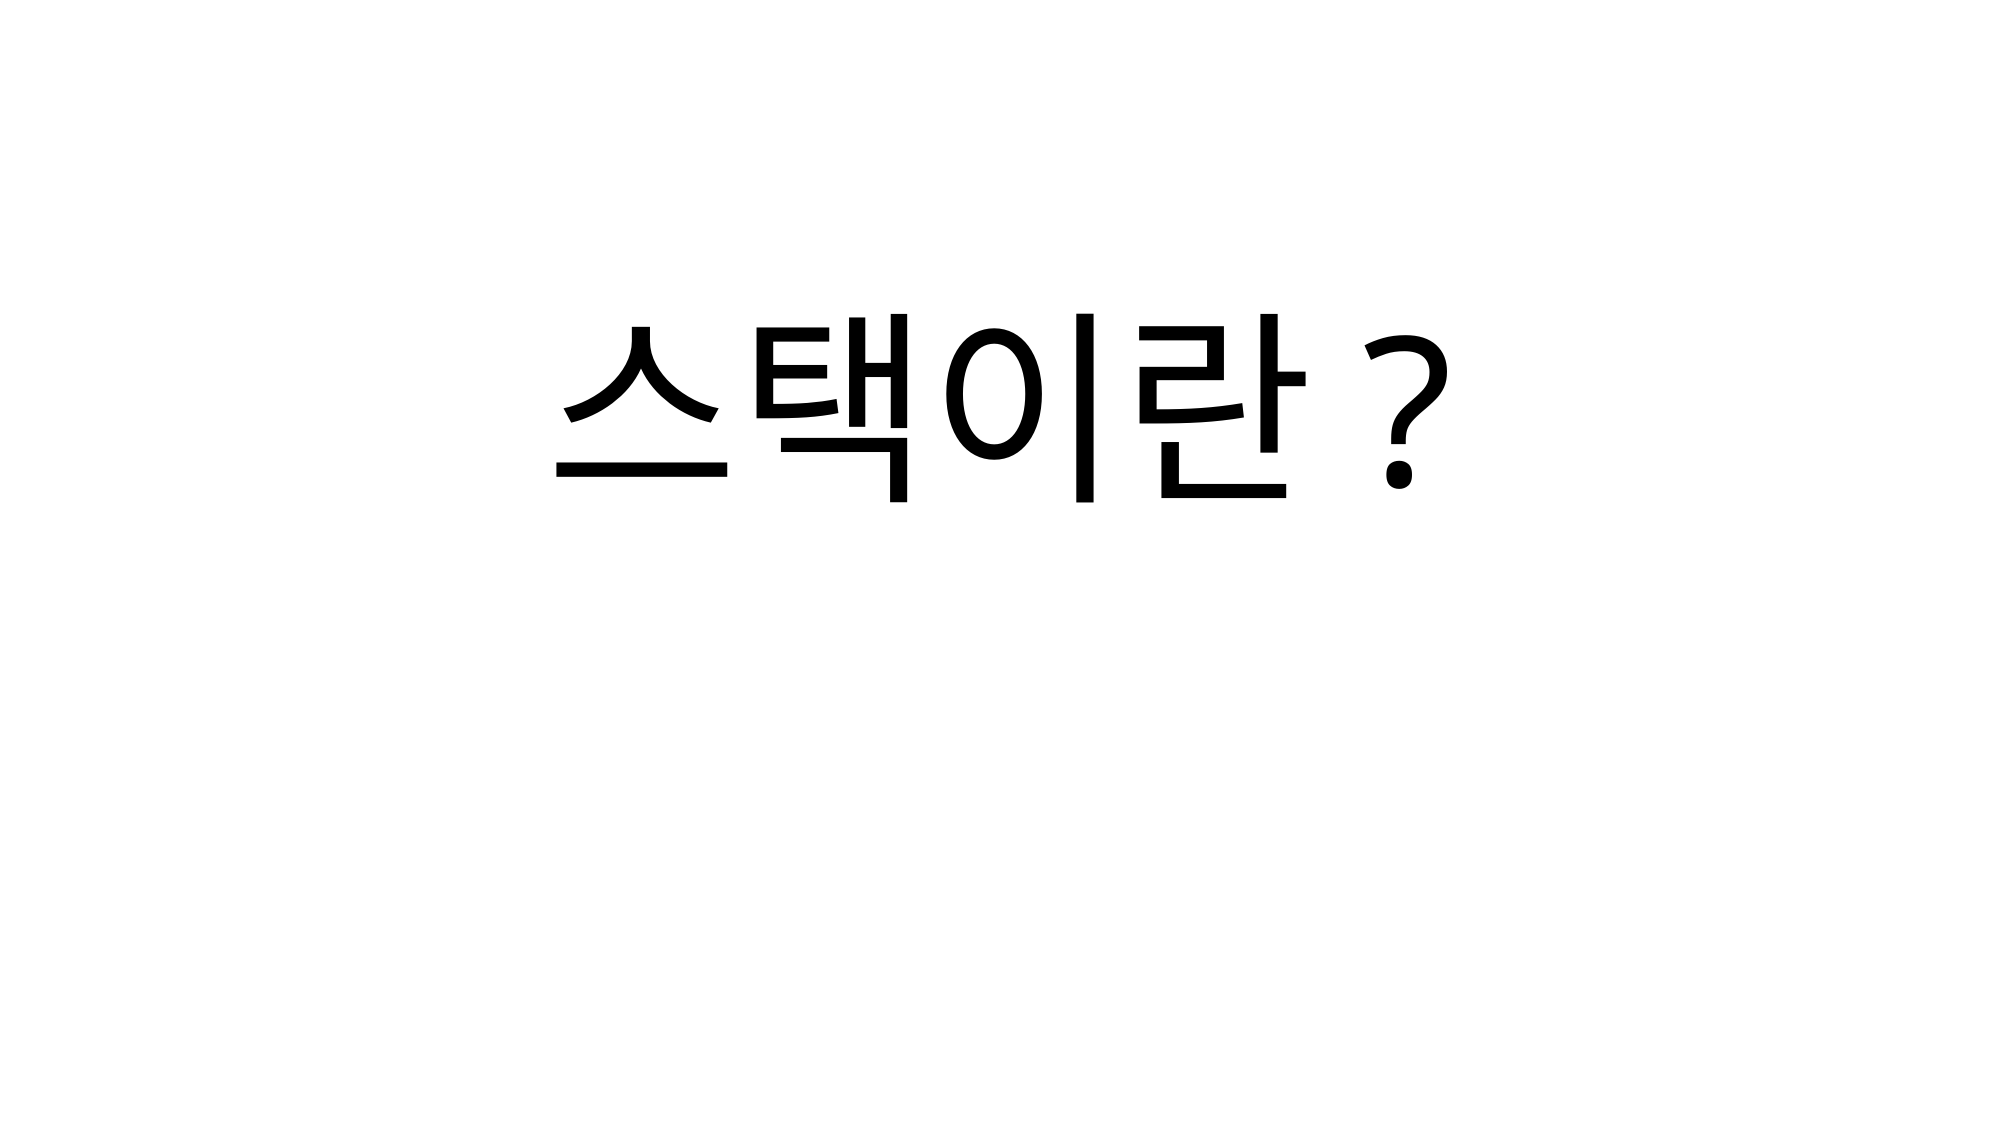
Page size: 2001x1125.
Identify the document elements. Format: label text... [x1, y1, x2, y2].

list 스택이란? [137, 299, 1863, 1014]
